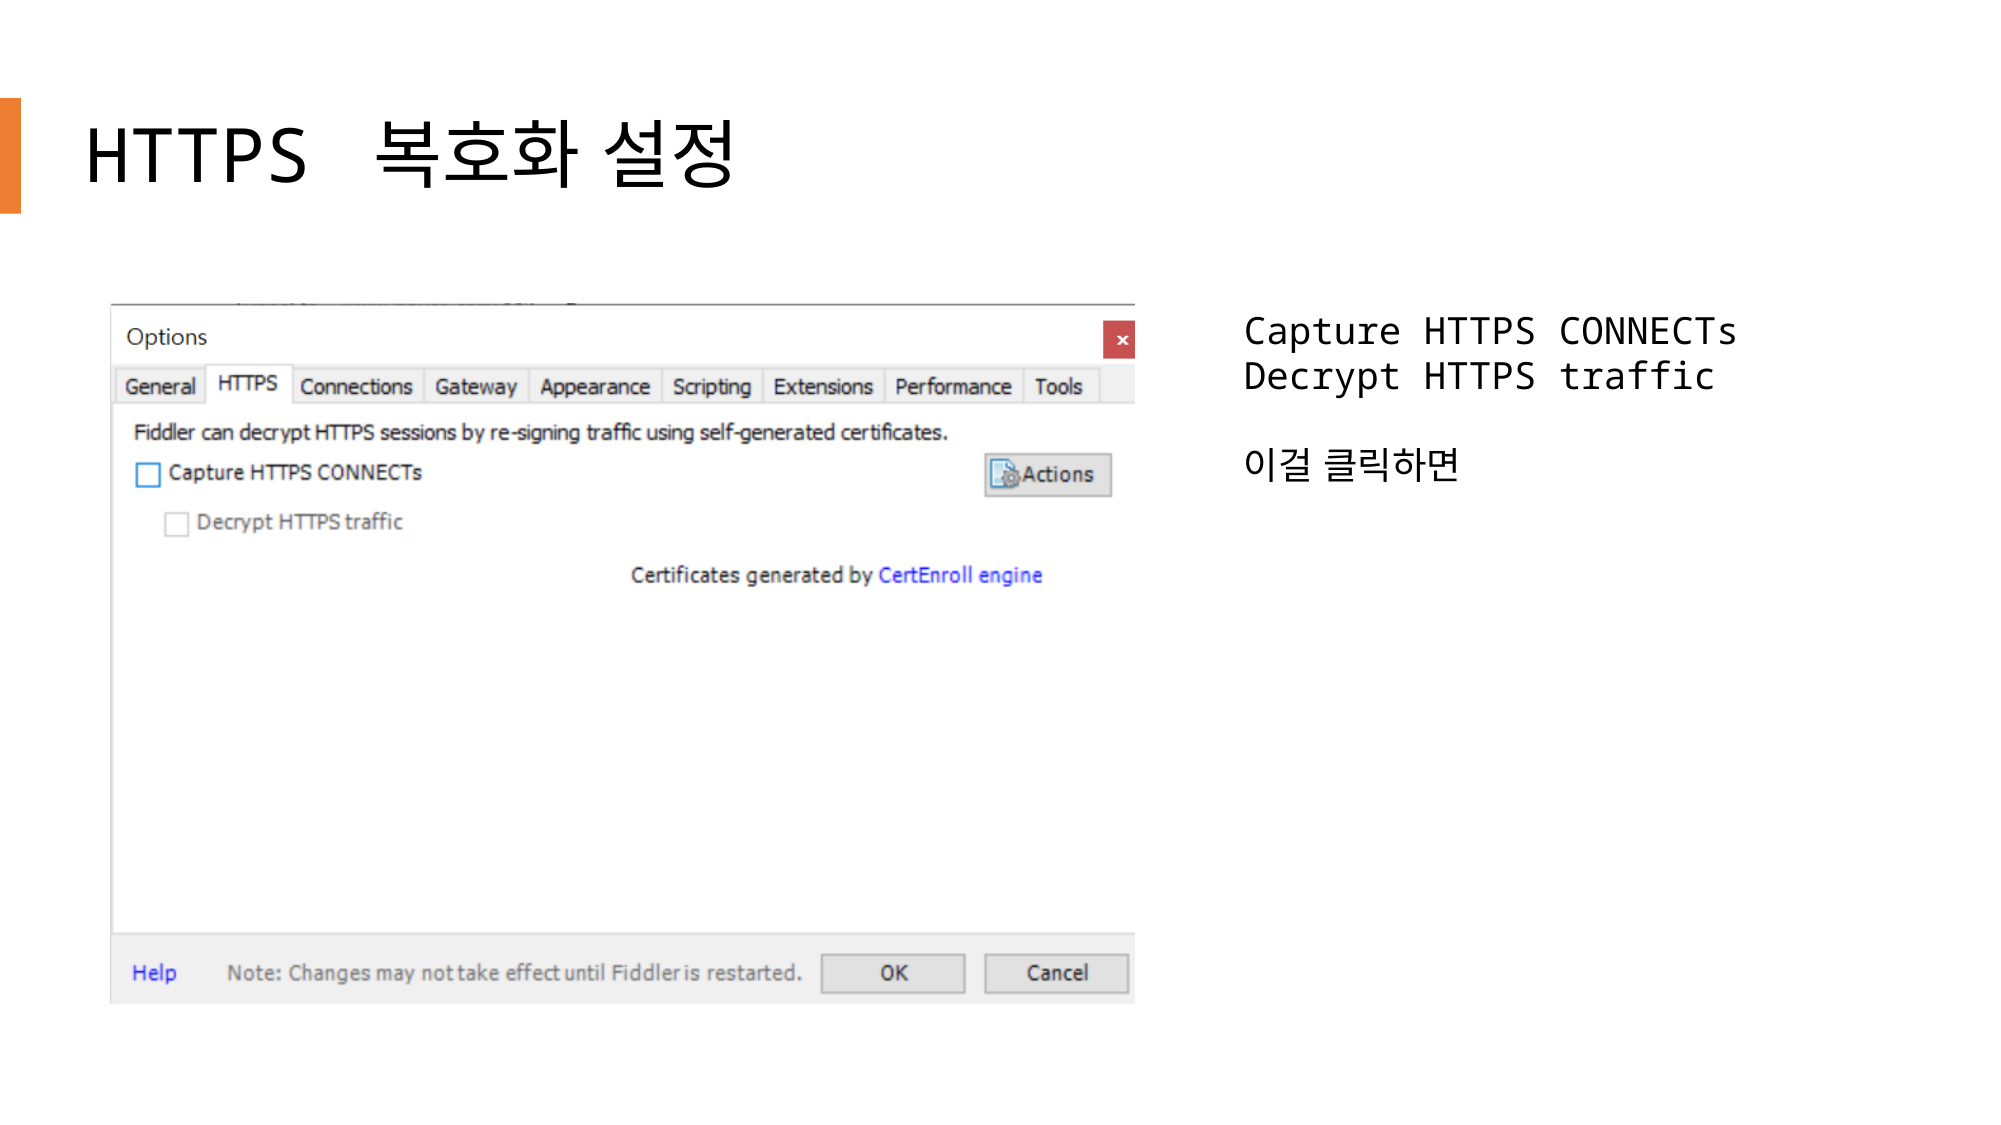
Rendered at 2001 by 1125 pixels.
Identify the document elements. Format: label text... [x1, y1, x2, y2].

text_box [0, 97, 22, 215]
picture [110, 303, 1135, 1005]
title HTTPS 복호화 설정 [70, 67, 1908, 249]
text_box Capture HTTPS CONNECTs Decrypt HTTPS traffic 이걸 클릭하면 [1229, 299, 1754, 495]
